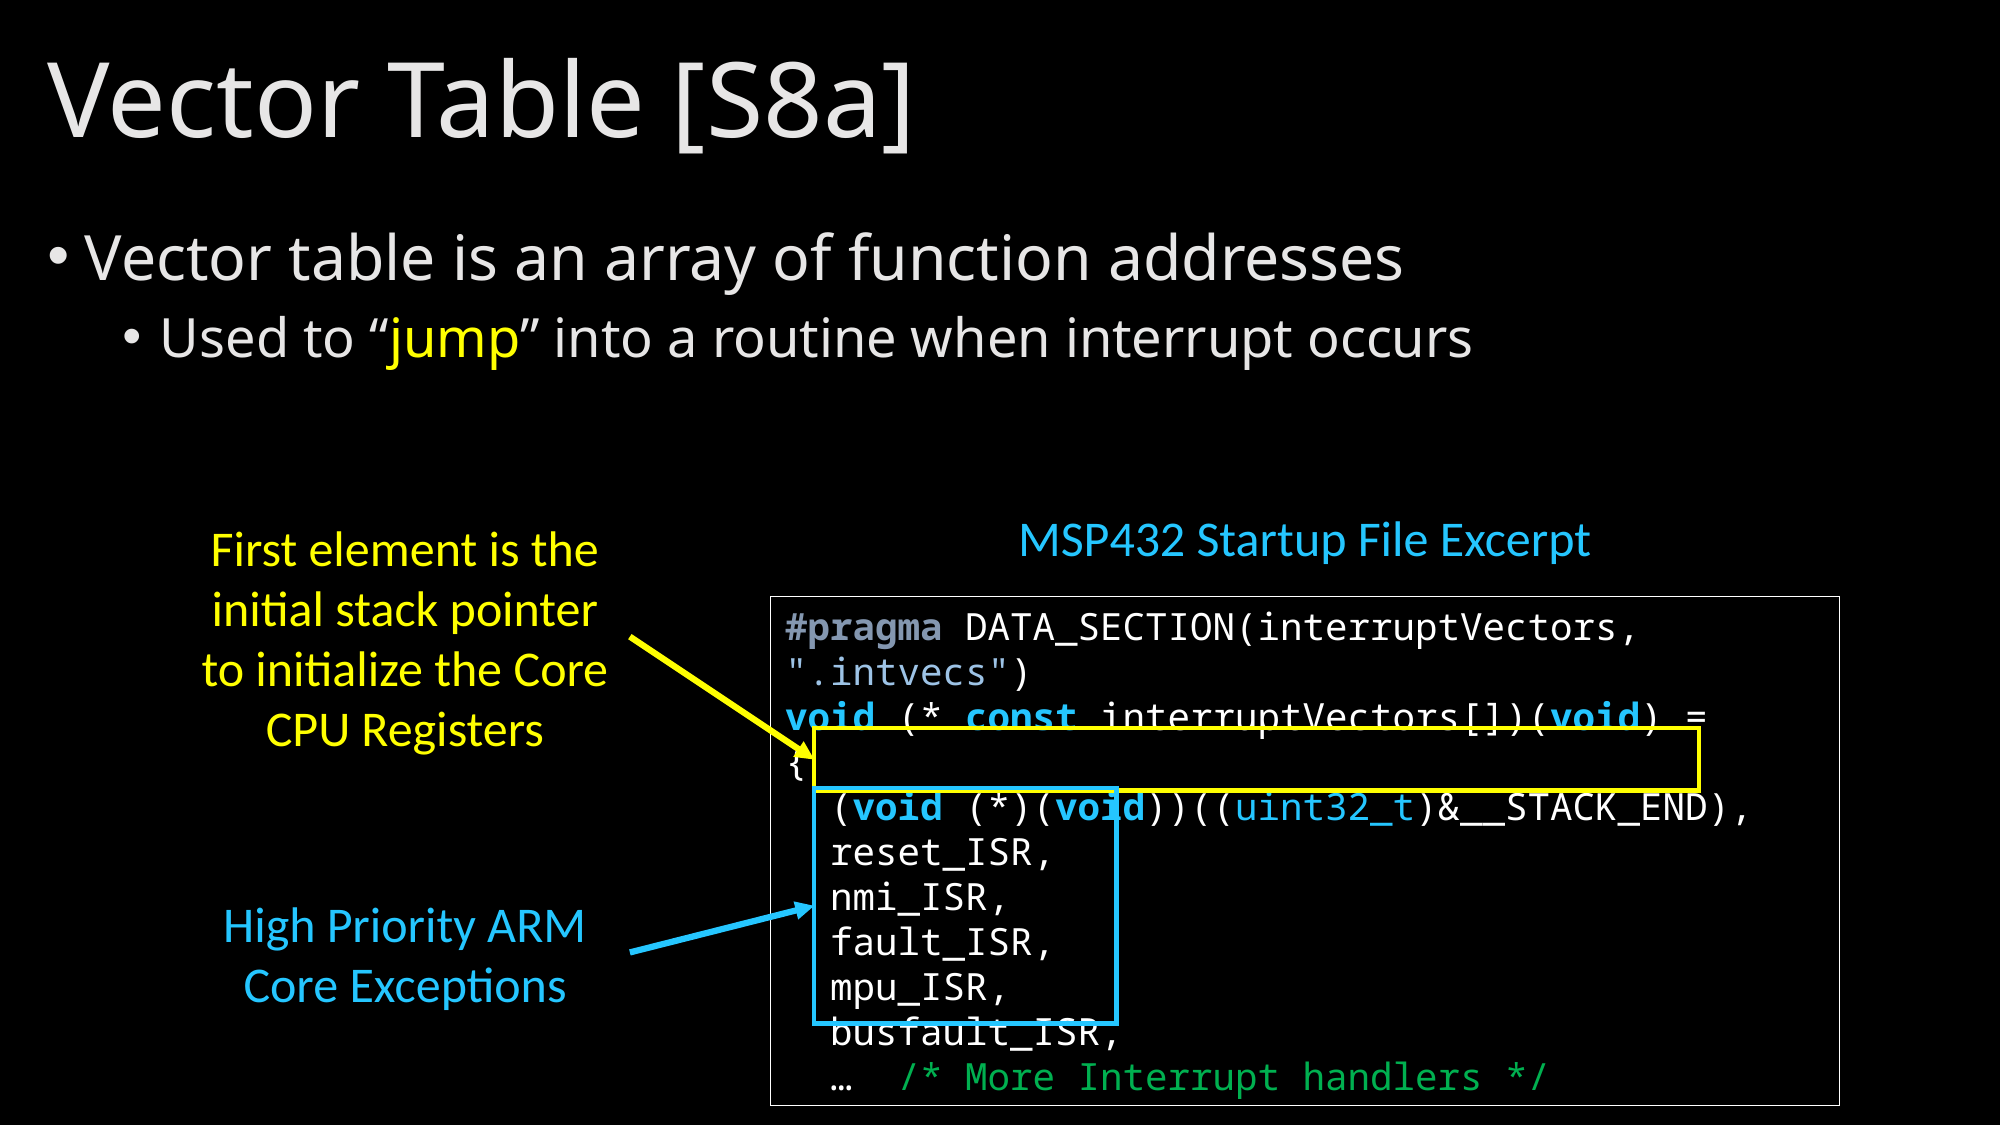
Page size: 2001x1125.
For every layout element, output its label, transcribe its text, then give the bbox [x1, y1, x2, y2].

title Vector Table [S8a] [32, 31, 1966, 177]
text_box #pragma DATA_SECTION(interruptVectors, ".intvecs") void (* const interruptVectors[])(void) = { (void (*)(void))((uint32_t)&__STACK_END), reset_ISR, nmi_ISR, fault_ISR, mpu_ISR, busfault_ISR, … /* More Interrupt handlers */ [770, 596, 1840, 1106]
text_box [813, 787, 1118, 1025]
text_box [629, 637, 814, 760]
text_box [629, 905, 814, 954]
list Vector table is an array of function addresses Used to “jump” into a routine when interrupt occurs [32, 210, 1966, 378]
text_box First element is the initial stack pointer to initialize the Core CPU Registers [180, 509, 630, 764]
text_box MSP432 Startup File Excerpt [938, 499, 1671, 574]
text_box High Priority ARM Core Exceptions [180, 885, 630, 1020]
text_box [813, 727, 1700, 792]
